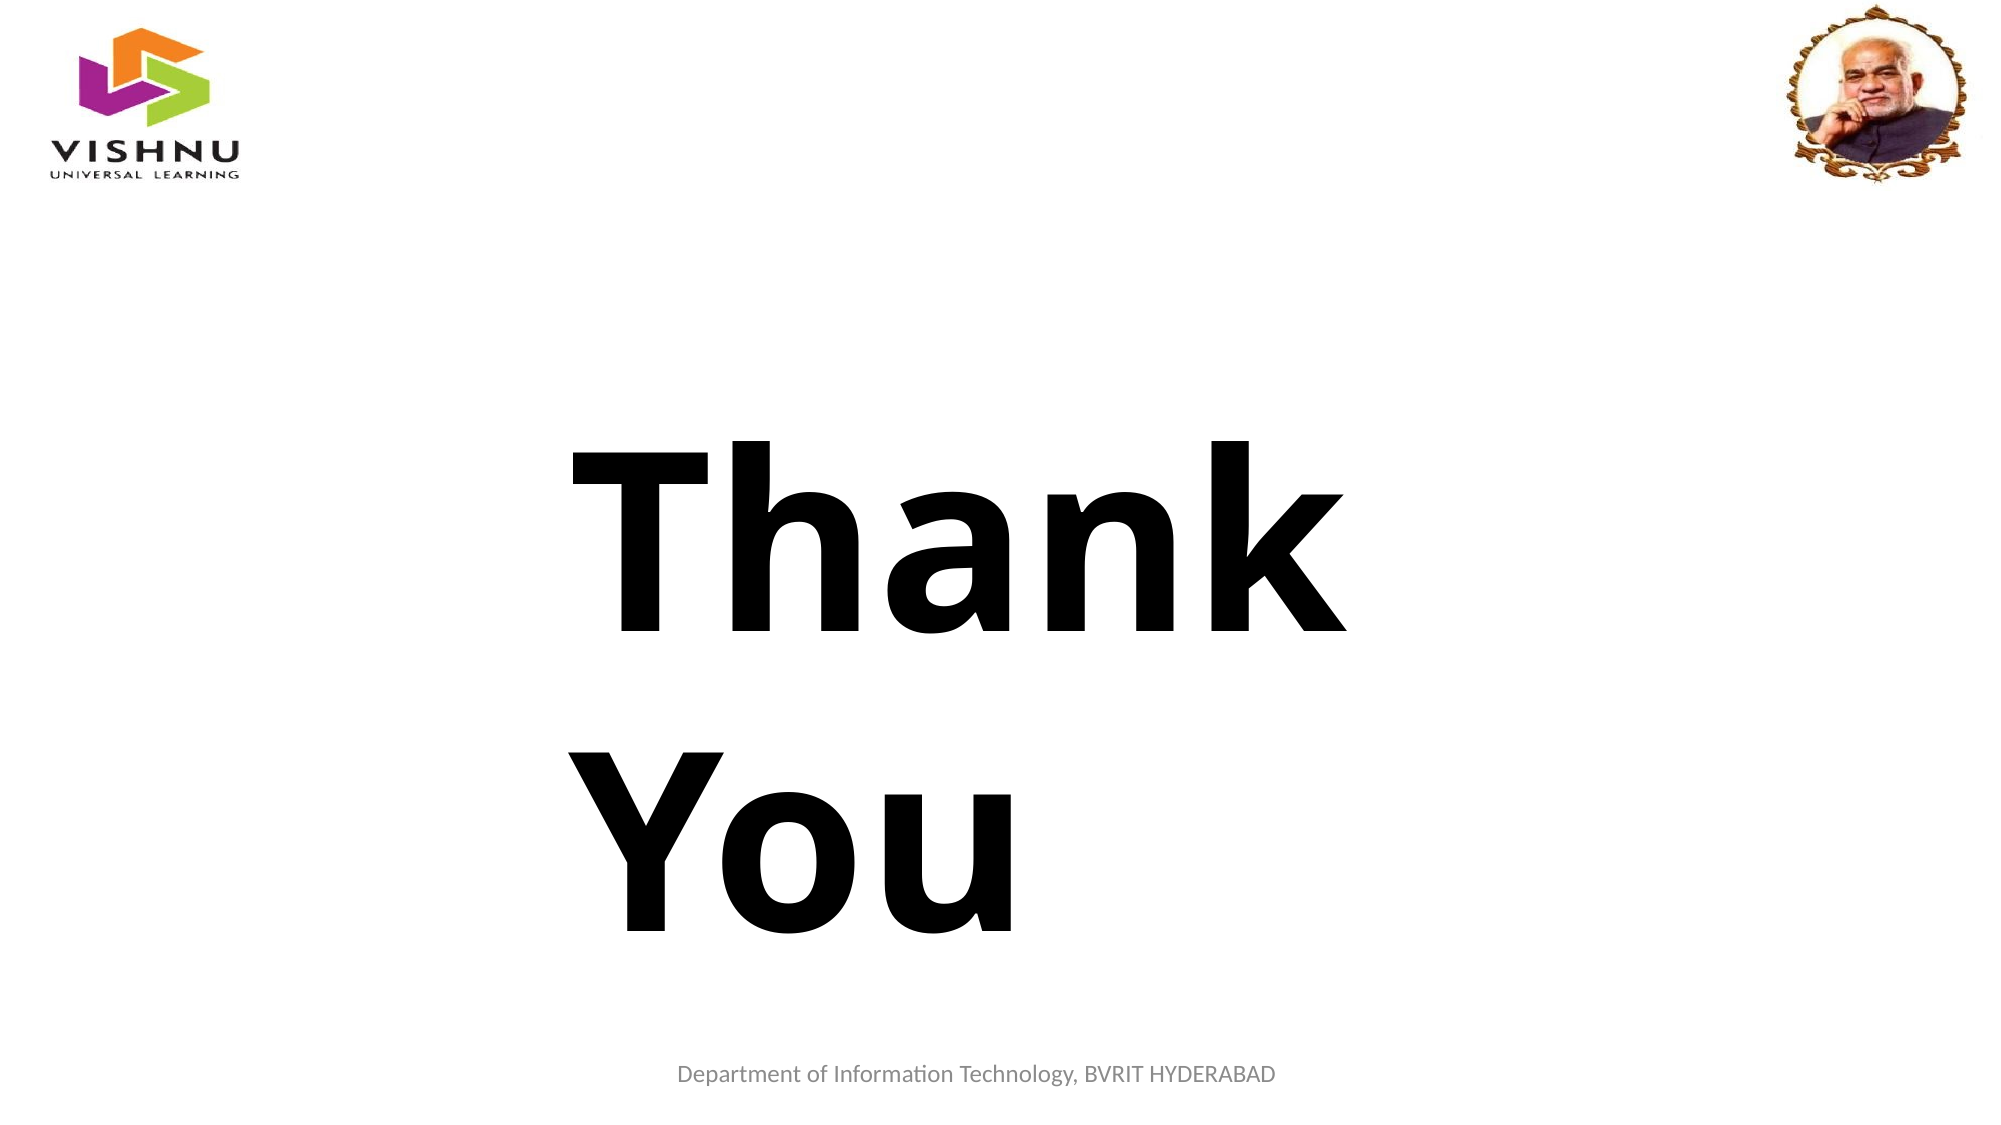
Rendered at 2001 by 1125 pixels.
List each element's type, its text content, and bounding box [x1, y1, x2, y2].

text_box Thank You [553, 373, 1554, 989]
picture [1776, 0, 1983, 191]
footer Department of Information Technology, BVRIT HYDERABAD [662, 1042, 1338, 1103]
picture [17, 6, 276, 185]
